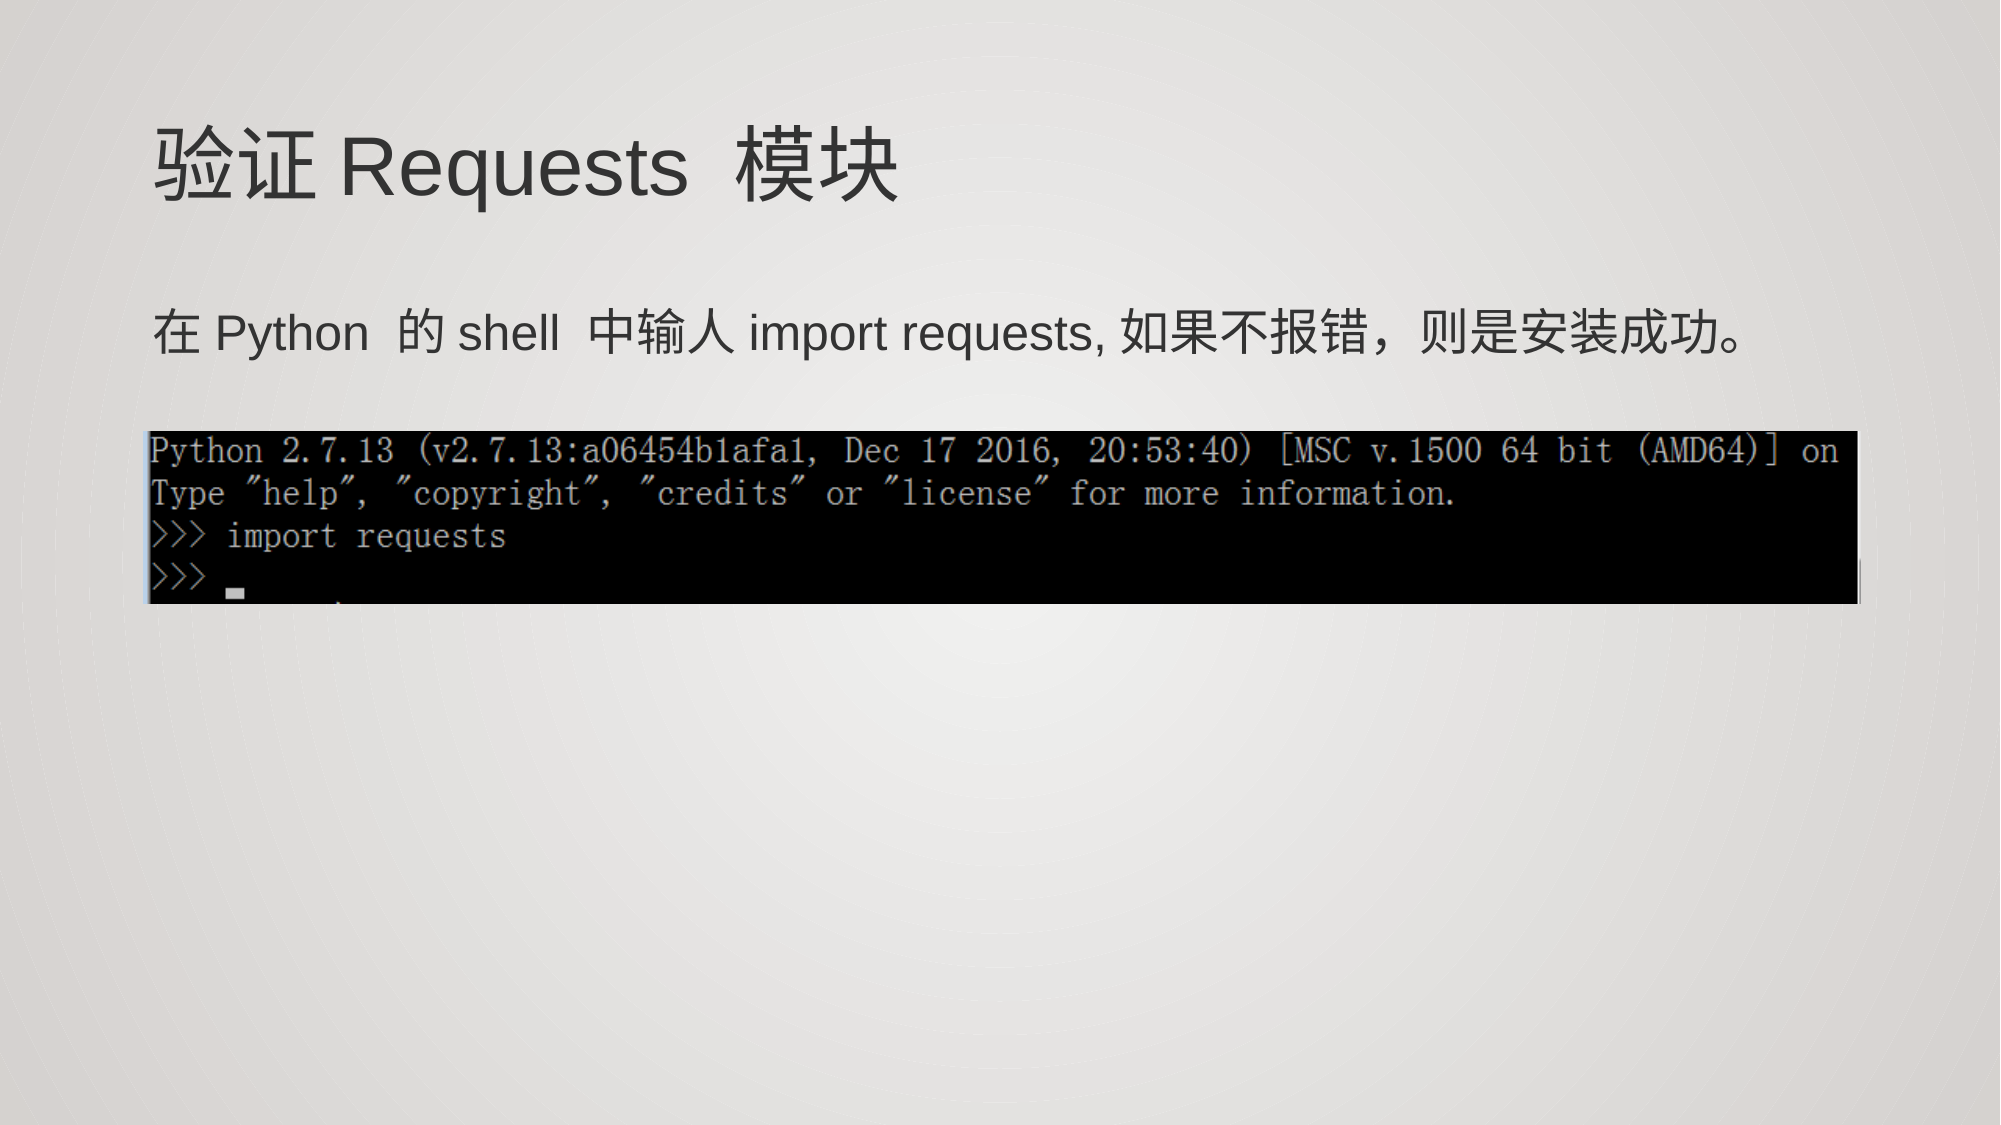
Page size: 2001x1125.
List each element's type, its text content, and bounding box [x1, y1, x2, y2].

picture [143, 431, 1861, 604]
list 在Python 的shell 中输人import requests,如果不报错，则是安装成功。 [137, 299, 1863, 1014]
title 验证Requests 模块 [137, 59, 1863, 278]
